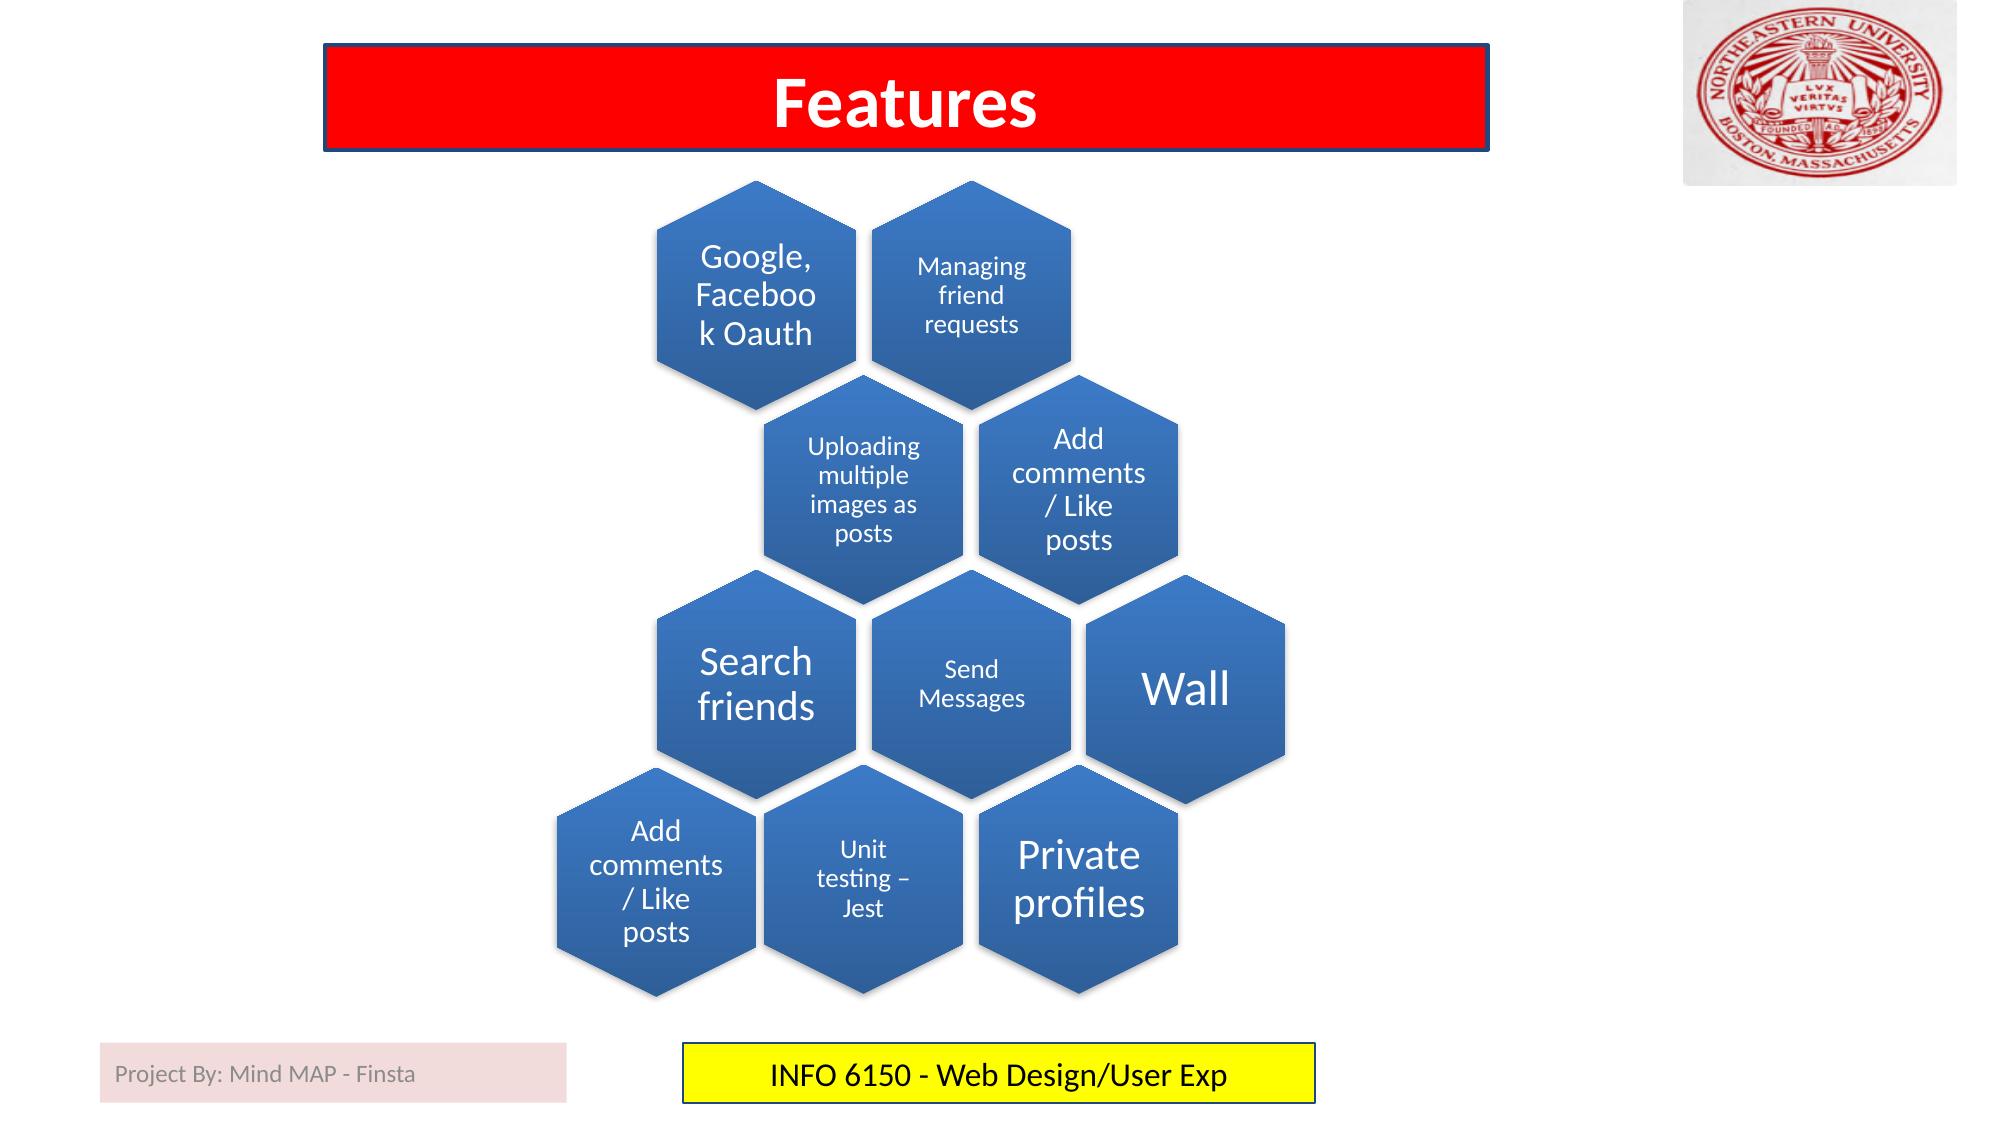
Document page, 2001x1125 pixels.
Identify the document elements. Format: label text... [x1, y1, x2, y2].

title Features [323, 43, 1490, 152]
picture [1683, 0, 1957, 180]
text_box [0, 180, 2000, 1125]
